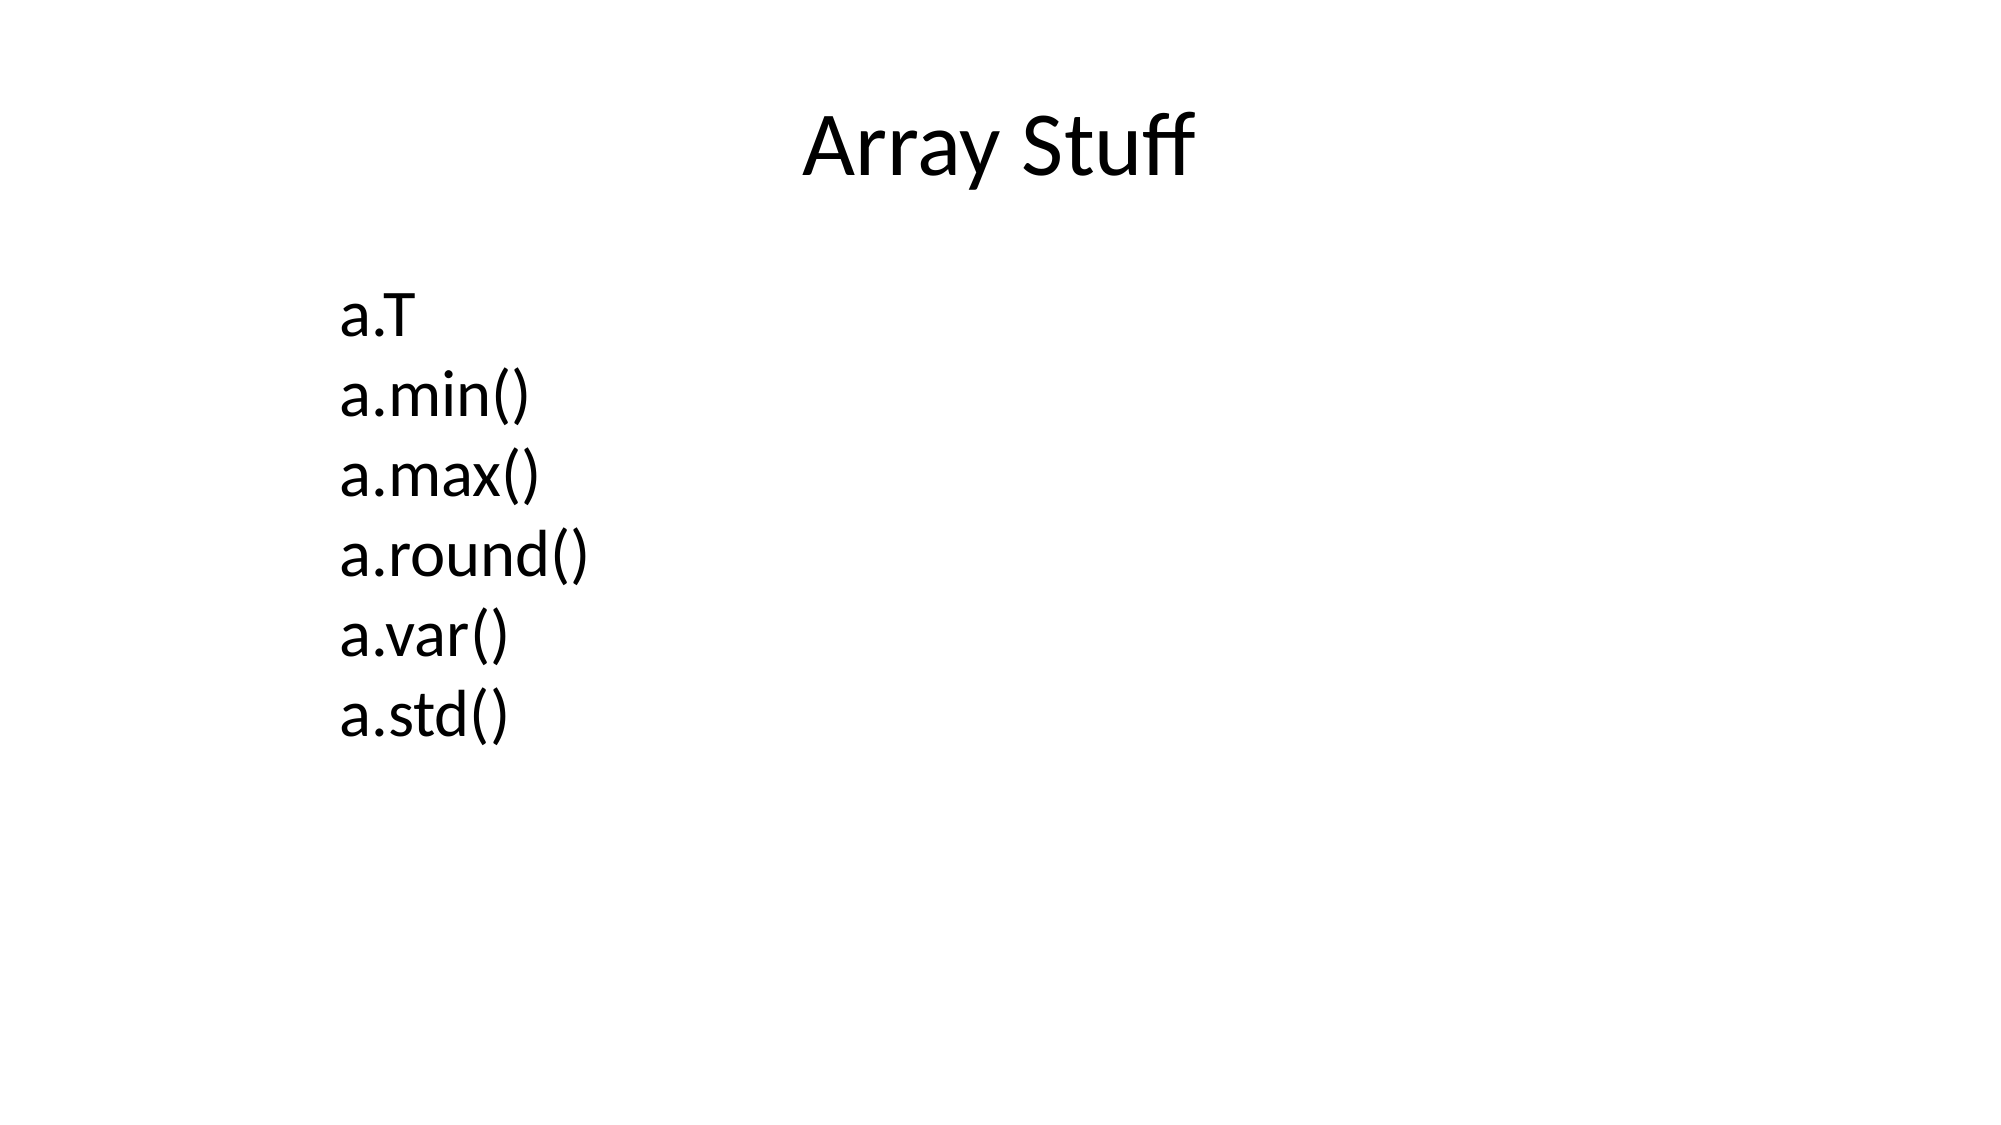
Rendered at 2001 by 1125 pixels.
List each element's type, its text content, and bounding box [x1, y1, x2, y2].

text_box Array Stuff [324, 45, 1675, 233]
text_box a.T a.min() a.max() a.round() a.var() a.std() [324, 262, 1675, 1005]
